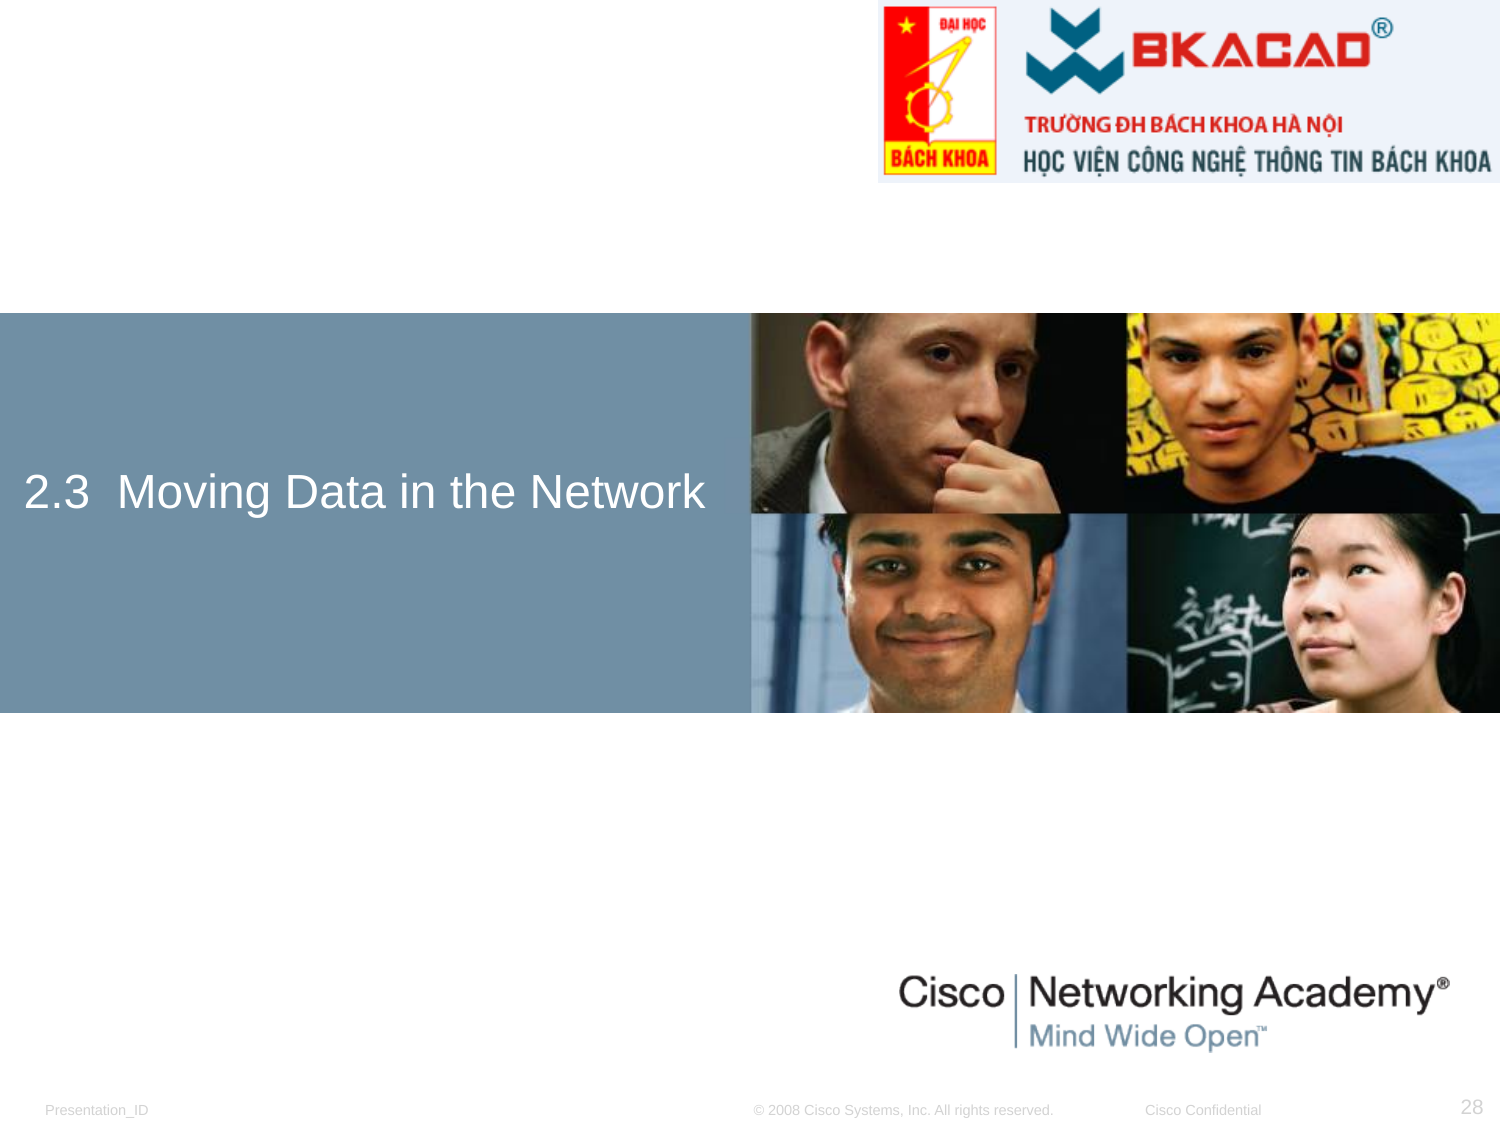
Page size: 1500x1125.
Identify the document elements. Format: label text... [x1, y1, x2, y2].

picture [878, 0, 1500, 183]
picture [899, 974, 1450, 1053]
picture [0, 313, 1500, 713]
title 2.3 Moving Data in the Network [10, 371, 736, 615]
